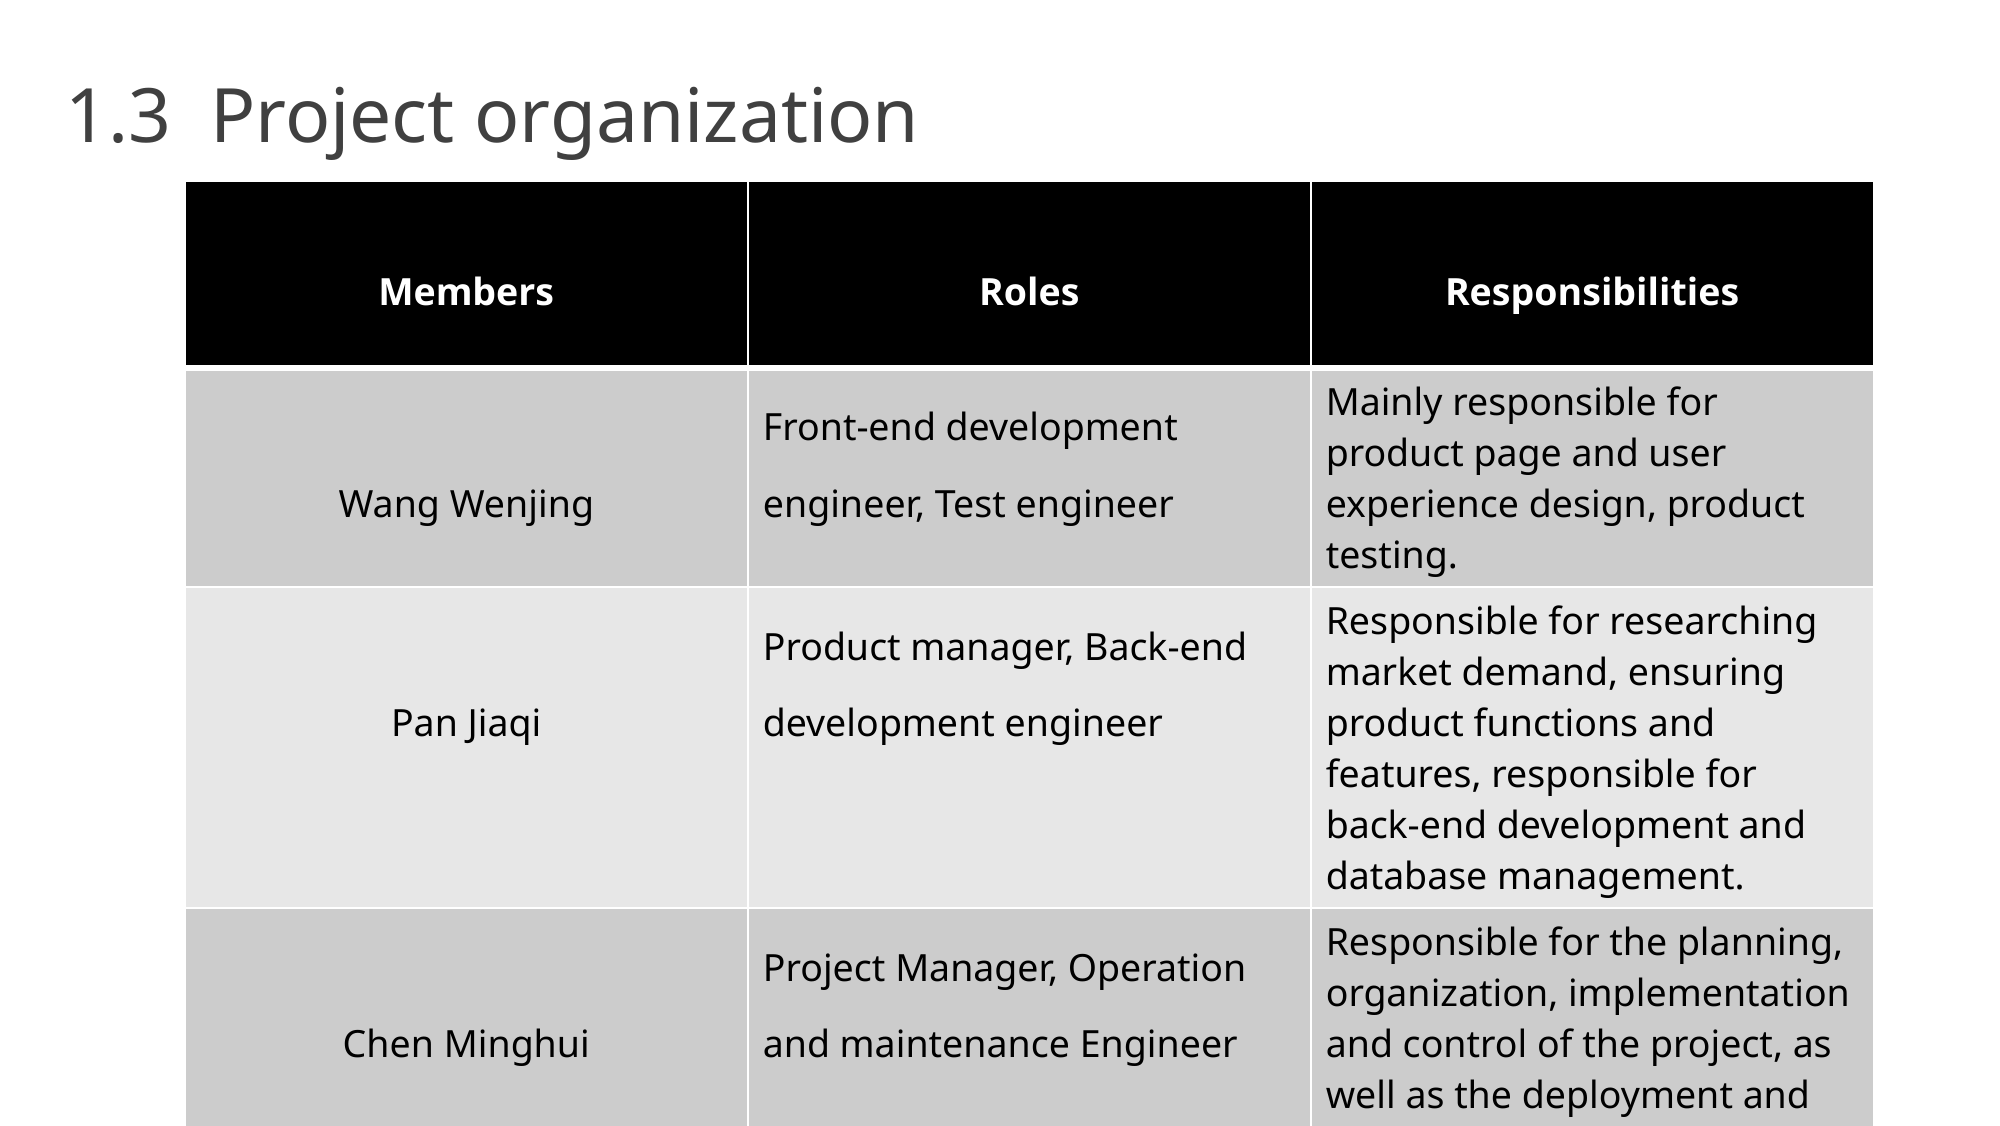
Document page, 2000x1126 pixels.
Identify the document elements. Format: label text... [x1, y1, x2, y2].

table_cell Project Manager, Operation and maintenance Engineer [749, 909, 1310, 1126]
table_cell Product manager, Back-end development engineer [749, 588, 1310, 907]
table_header Responsibilities [1312, 182, 1873, 365]
table_cell Chen Minghui [186, 909, 747, 1126]
text_box 1.3 Project organization [31, 41, 1284, 165]
table_cell Wang Wenjing [186, 371, 747, 586]
table_header Roles [749, 182, 1310, 365]
table_cell Mainly responsible for product page and user experience design, product testing. [1312, 371, 1873, 586]
table_cell Responsible for researching market demand, ensuring product functions and features, responsible for back-end development and database management. [1312, 588, 1873, 907]
table_cell Responsible for the planning, organization, implementation and control of the project, as well as the deployment and maintenance of the product. [1312, 909, 1873, 1126]
table_cell Front-end development engineer, Test engineer [749, 371, 1310, 586]
table_header Members [186, 182, 747, 365]
table_cell Pan Jiaqi [186, 588, 747, 907]
text_box [30, 4, 656, 174]
